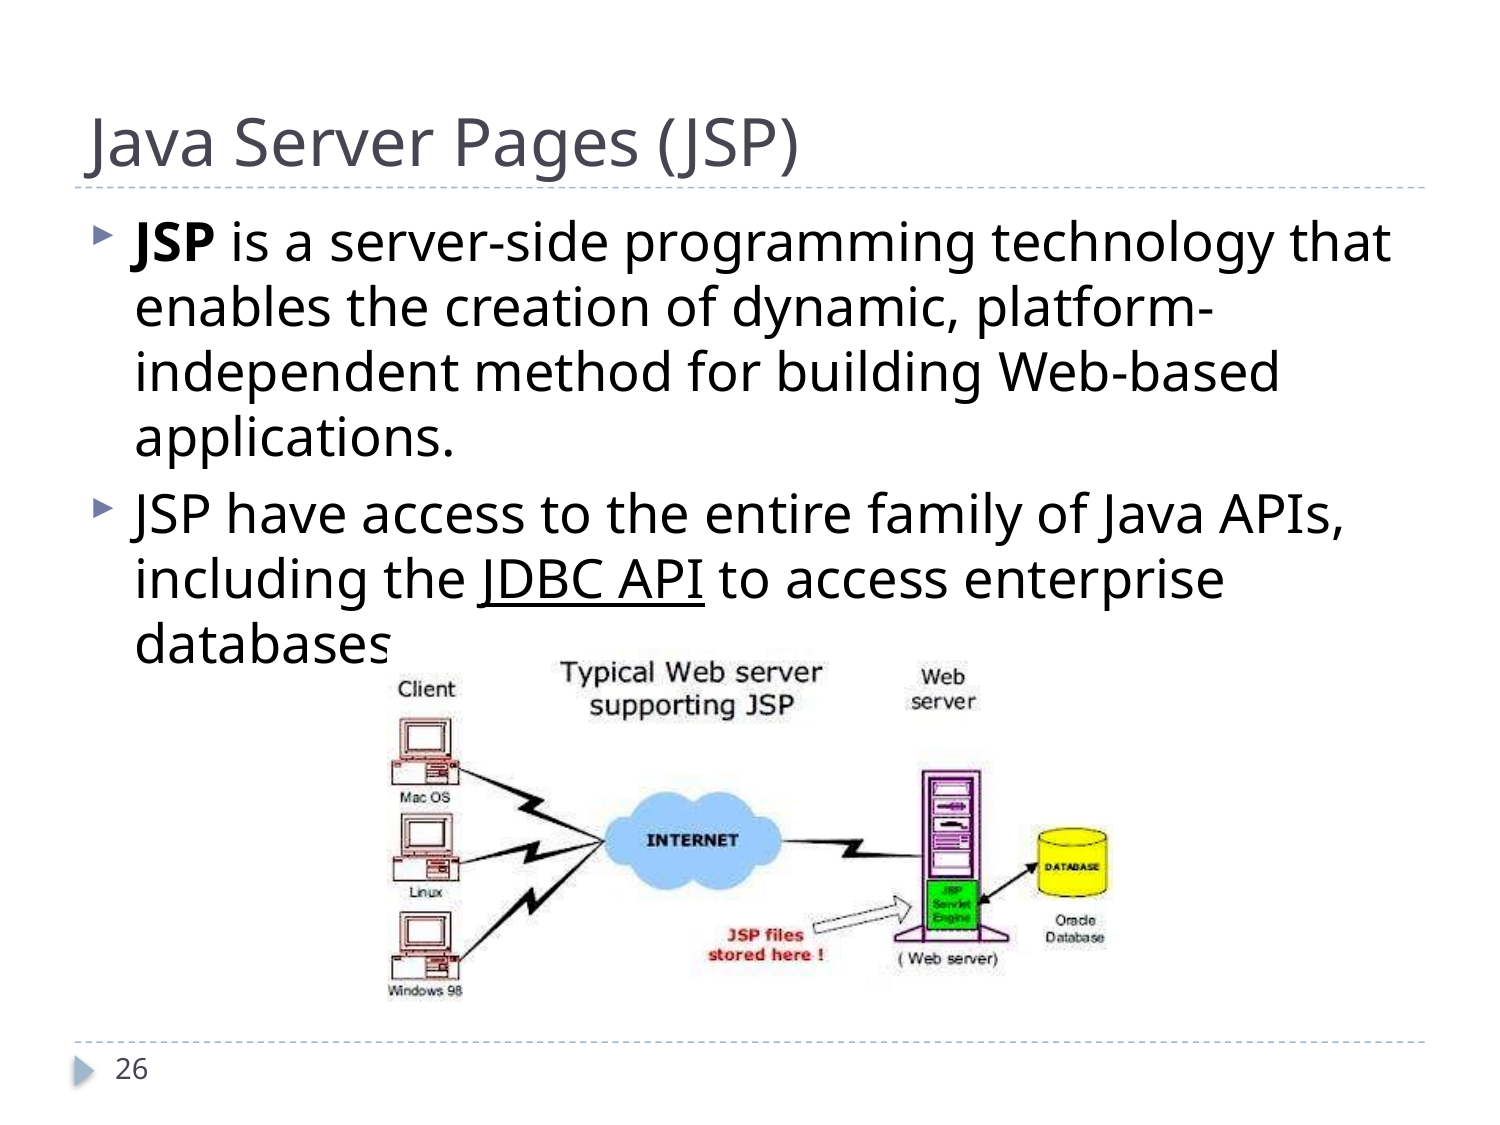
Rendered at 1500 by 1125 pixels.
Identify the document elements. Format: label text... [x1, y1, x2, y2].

picture [387, 648, 1113, 1008]
slide_number 26 [100, 1042, 426, 1103]
list JSP is a server-side programming technology that enables the creation of dynamic, platform-independent method for building Web-based applications. JSP have access to the entire family of Java APIs, including the JDBC API to access enterprise databases. [75, 200, 1425, 1010]
title Java Server Pages (JSP) [75, 24, 1425, 188]
